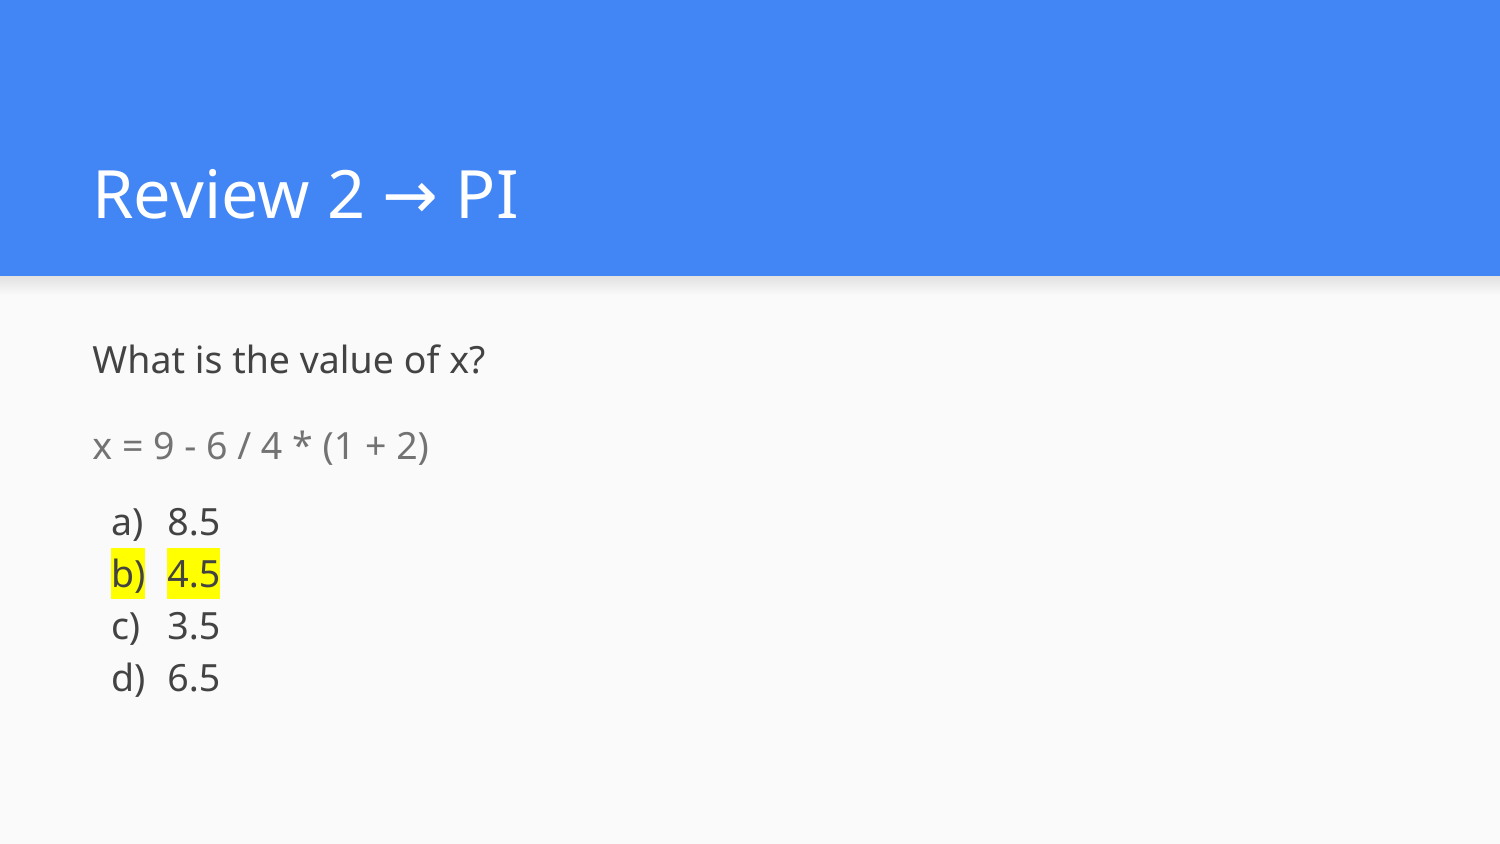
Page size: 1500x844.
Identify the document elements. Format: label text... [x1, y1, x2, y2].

list What is the value of x? x = 9 - 6 / 4 * (1 + 2) 8.5 4.5 3.5 6.5 [77, 314, 1427, 760]
title Review 2 → PI [77, 121, 1427, 248]
